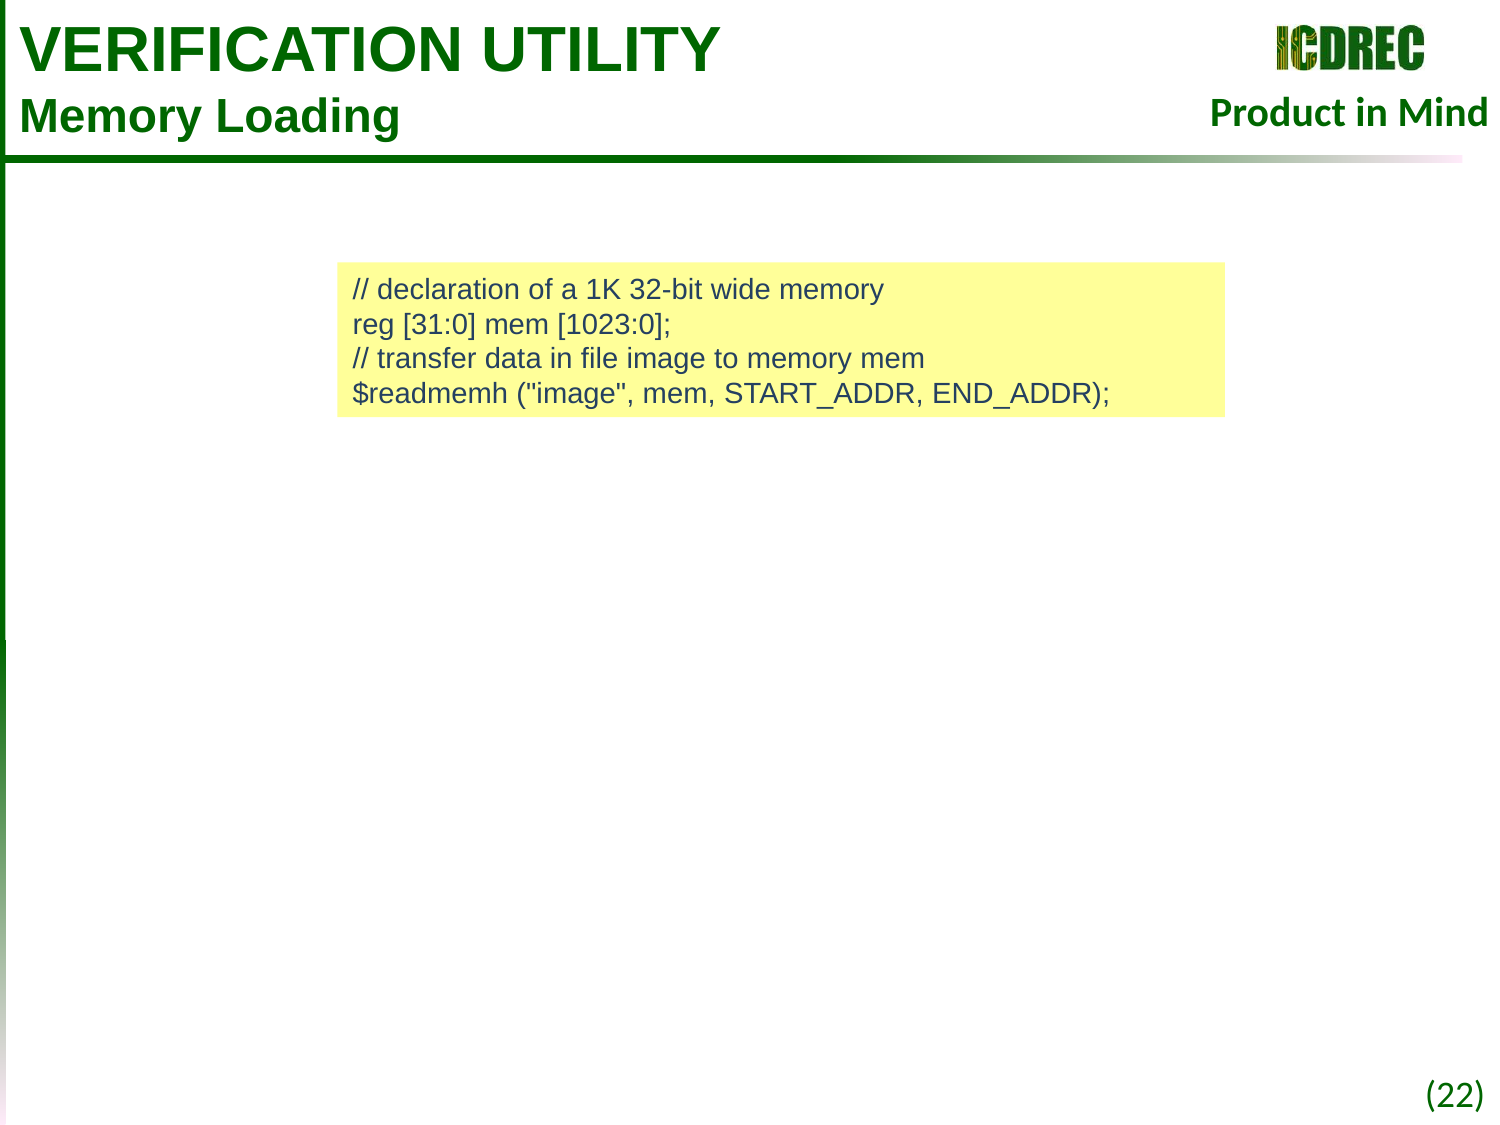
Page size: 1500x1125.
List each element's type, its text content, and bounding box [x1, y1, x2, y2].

text_box // declaration of a 1K 32-bit wide memory reg [31:0] mem [1023:0]; // transfer data in file image to memory mem $readmemh ("image", mem, START_ADDR, END_ADDR); [337, 262, 1225, 418]
title VERIFICATION UTILITY Memory Loading [4, 0, 1188, 150]
picture [1275, 24, 1425, 71]
